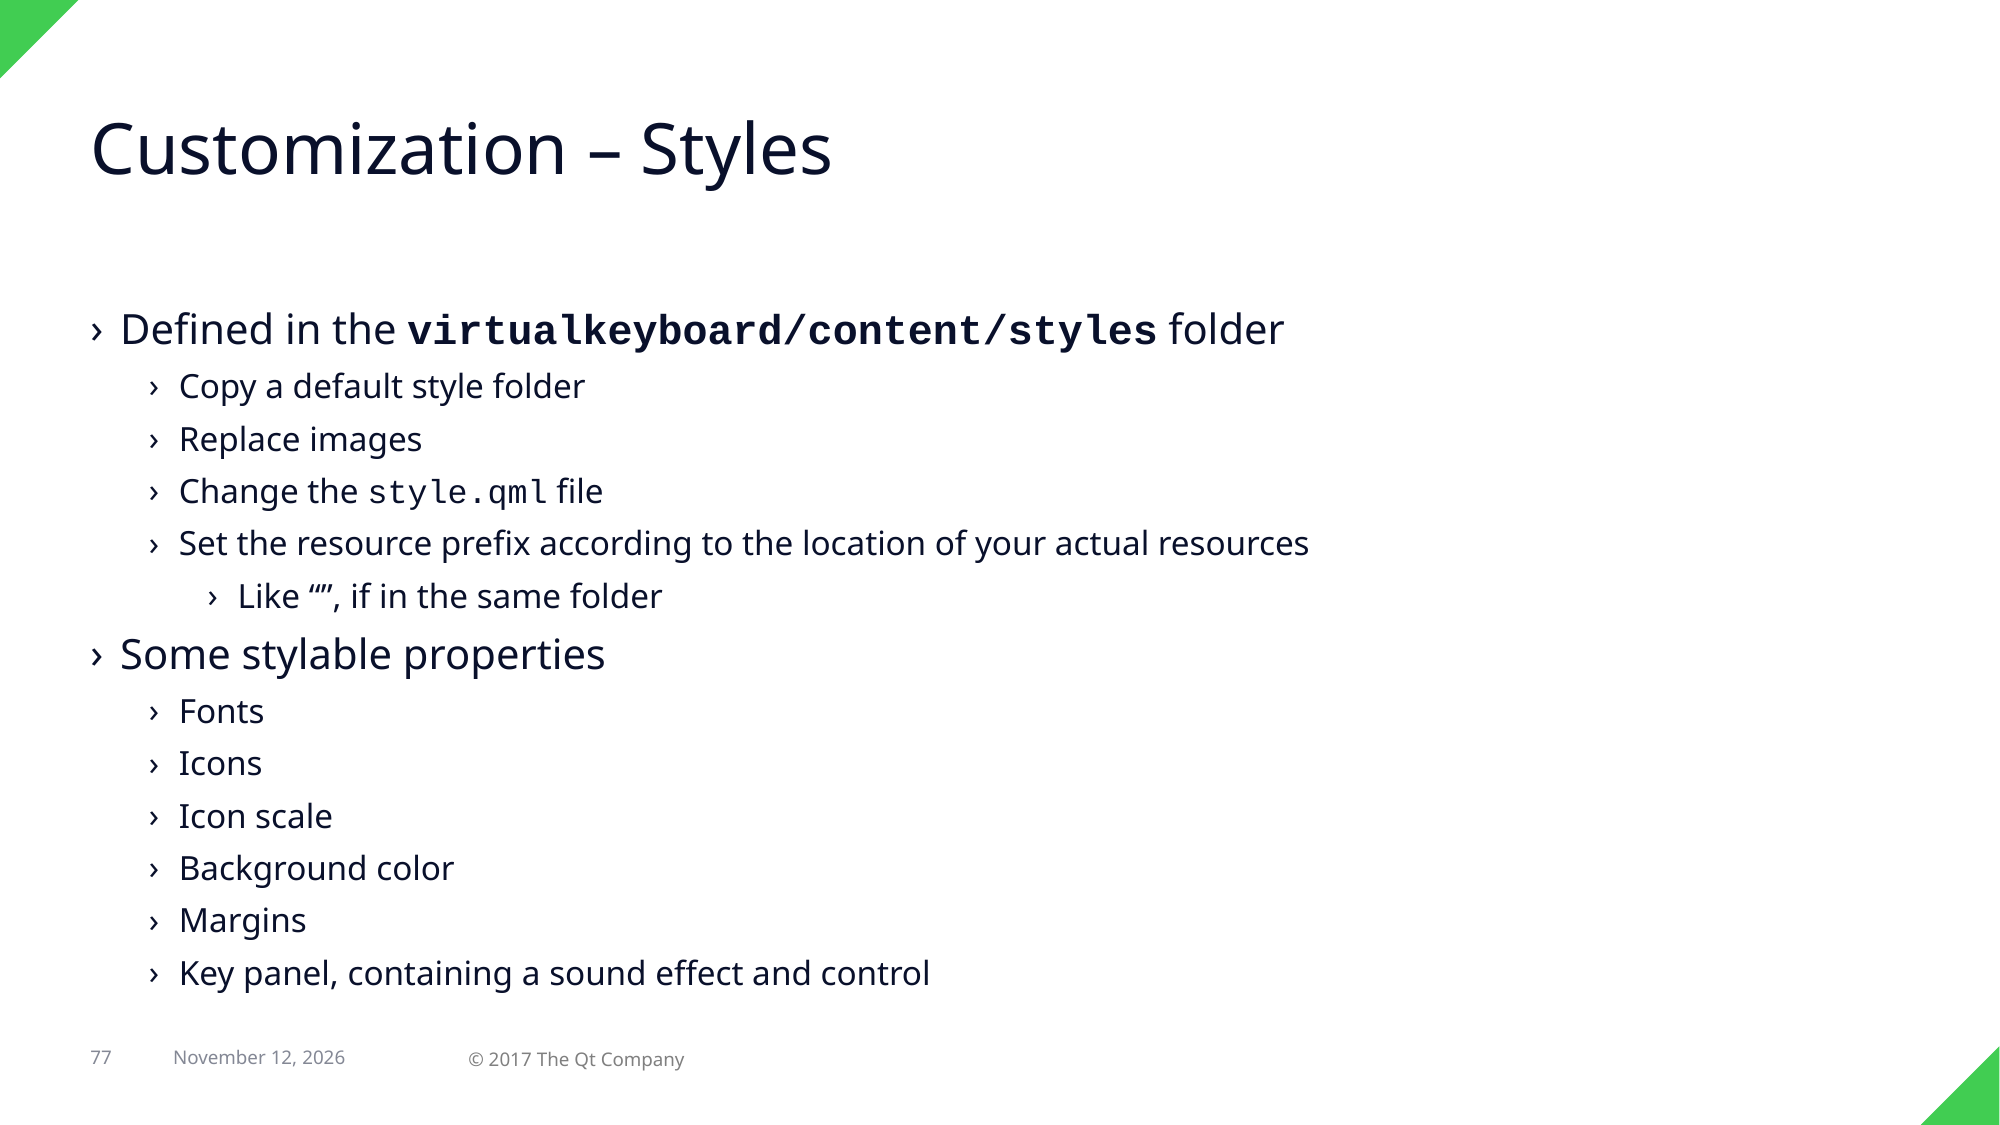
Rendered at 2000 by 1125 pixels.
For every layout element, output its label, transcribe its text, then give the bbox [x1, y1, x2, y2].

title Customization – Styles [90, 113, 1910, 268]
list Defined in the virtualkeyboard/content/styles folder Copy a default style folder Replace images Change the style.qml file Set the resource prefix according to the location of your actual resources Like “”, if in the same folder Some stylable properties Fonts Icons Icon scale Background color Margins Key panel, containing a sound effect and control [90, 302, 1910, 1012]
footer © 2017 The Qt Company [468, 1046, 1910, 1071]
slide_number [173, 1046, 468, 1071]
slide_number 77 [90, 1046, 173, 1071]
